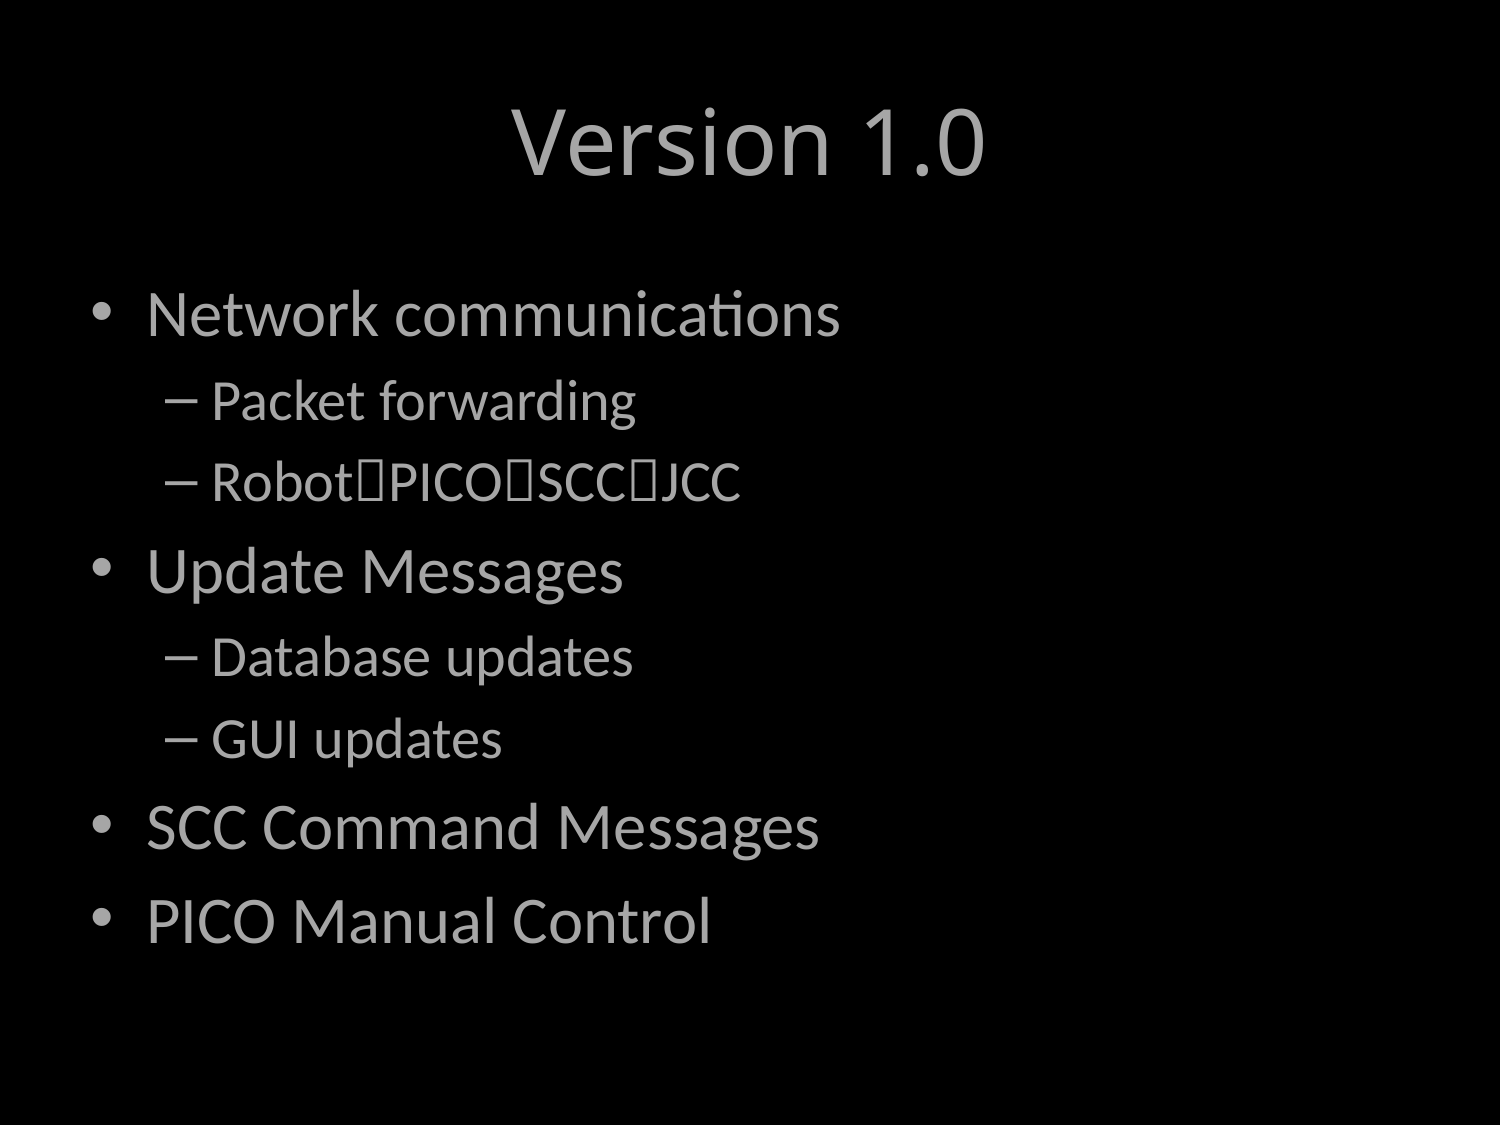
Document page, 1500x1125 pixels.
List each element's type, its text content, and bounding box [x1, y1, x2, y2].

title Version 1.0 [75, 45, 1425, 233]
list Network communications Packet forwarding RobotPICOSCCJCC Update Messages Database updates GUI updates SCC Command Messages PICO Manual Control [75, 262, 1425, 1075]
